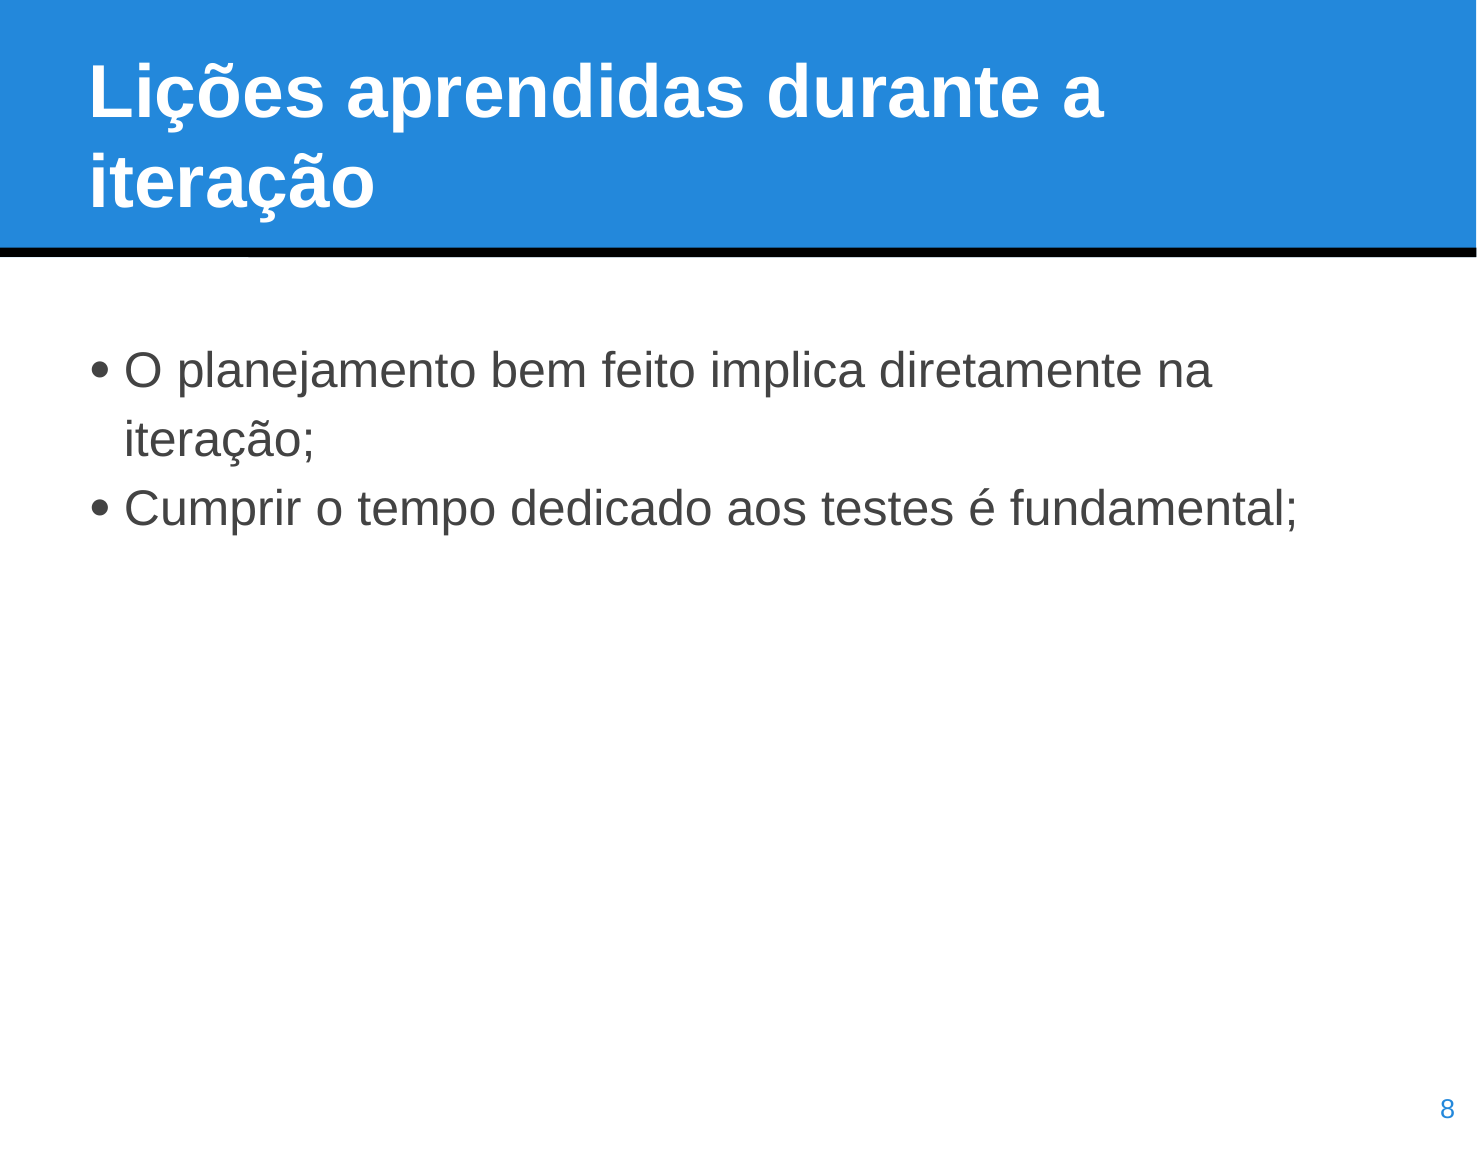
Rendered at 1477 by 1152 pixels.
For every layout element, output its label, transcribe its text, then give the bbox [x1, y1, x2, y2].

text_box <number> [1381, 1063, 1470, 1152]
text_box Lições aprendidas durante a iteração [73, 46, 1403, 238]
text_box O planejamento bem feito implica diretamente na iteração; Cumprir o tempo dedicado aos testes é fundamental; [73, 268, 1403, 1103]
